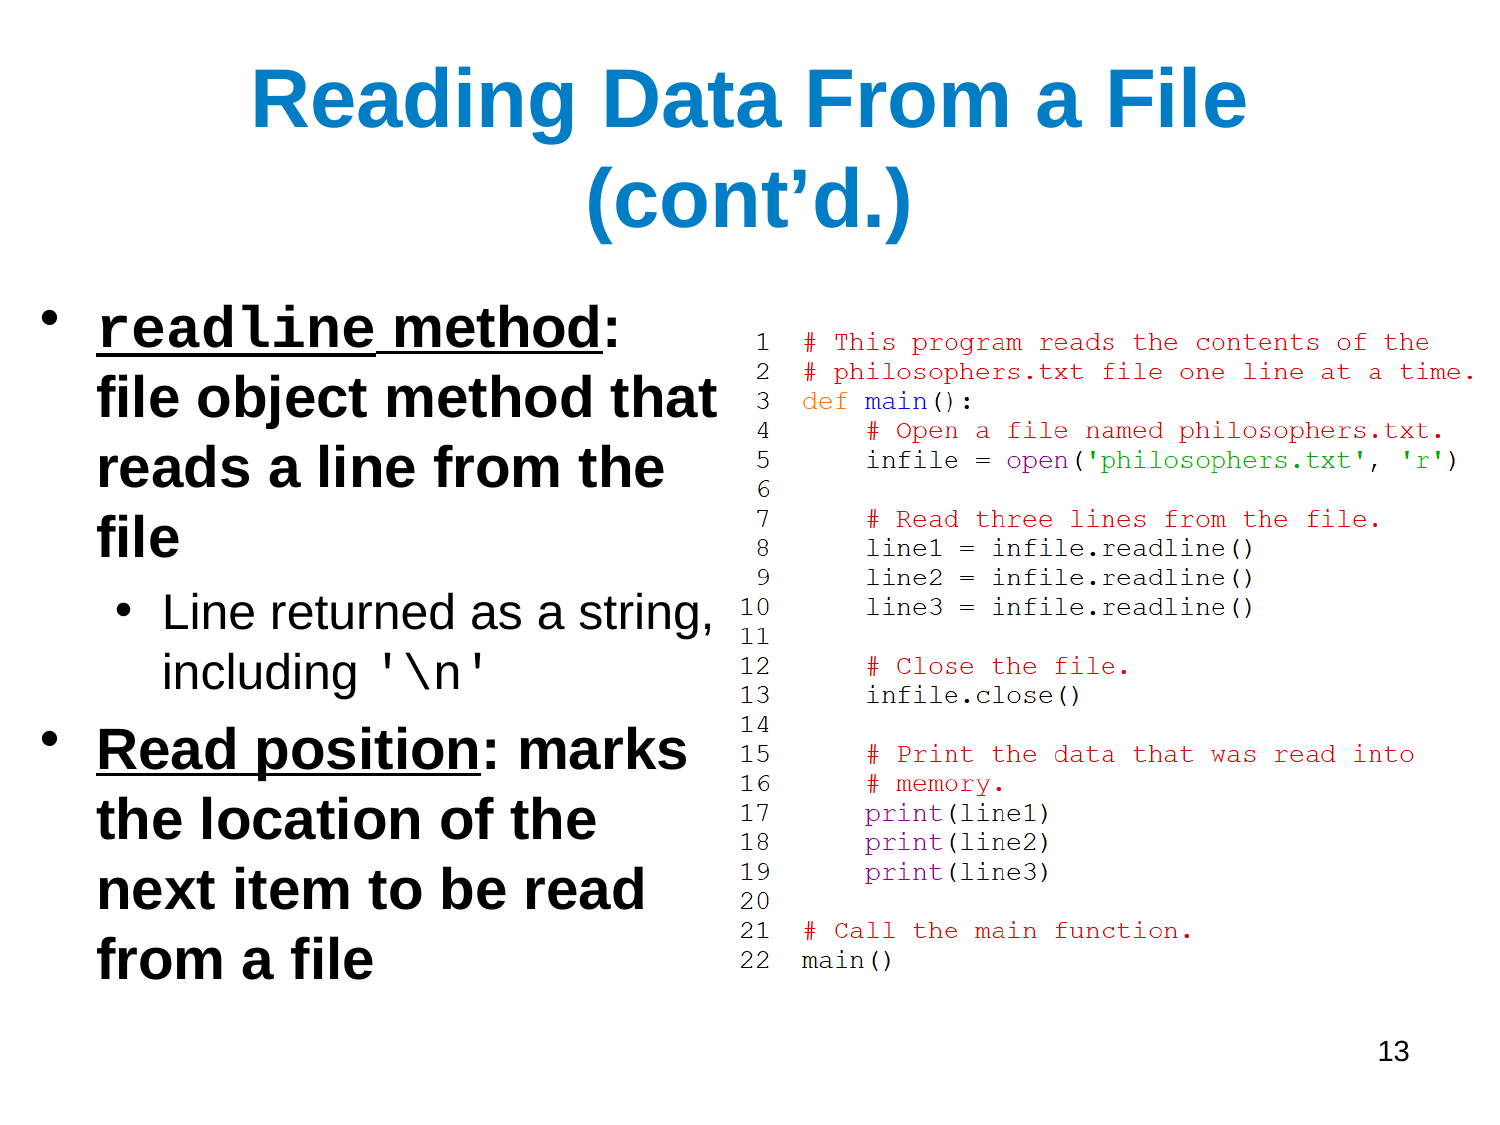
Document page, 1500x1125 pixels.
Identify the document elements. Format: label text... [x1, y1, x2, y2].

picture [737, 325, 1480, 981]
slide_number 13 [1074, 1024, 1426, 1103]
title Reading Data From a File (cont’d.) [75, 50, 1425, 238]
list readline method: file object method that reads a line from the file Line returned as a string, including '\n' Read position: marks the location of the next item to be read from a file [24, 282, 738, 1025]
